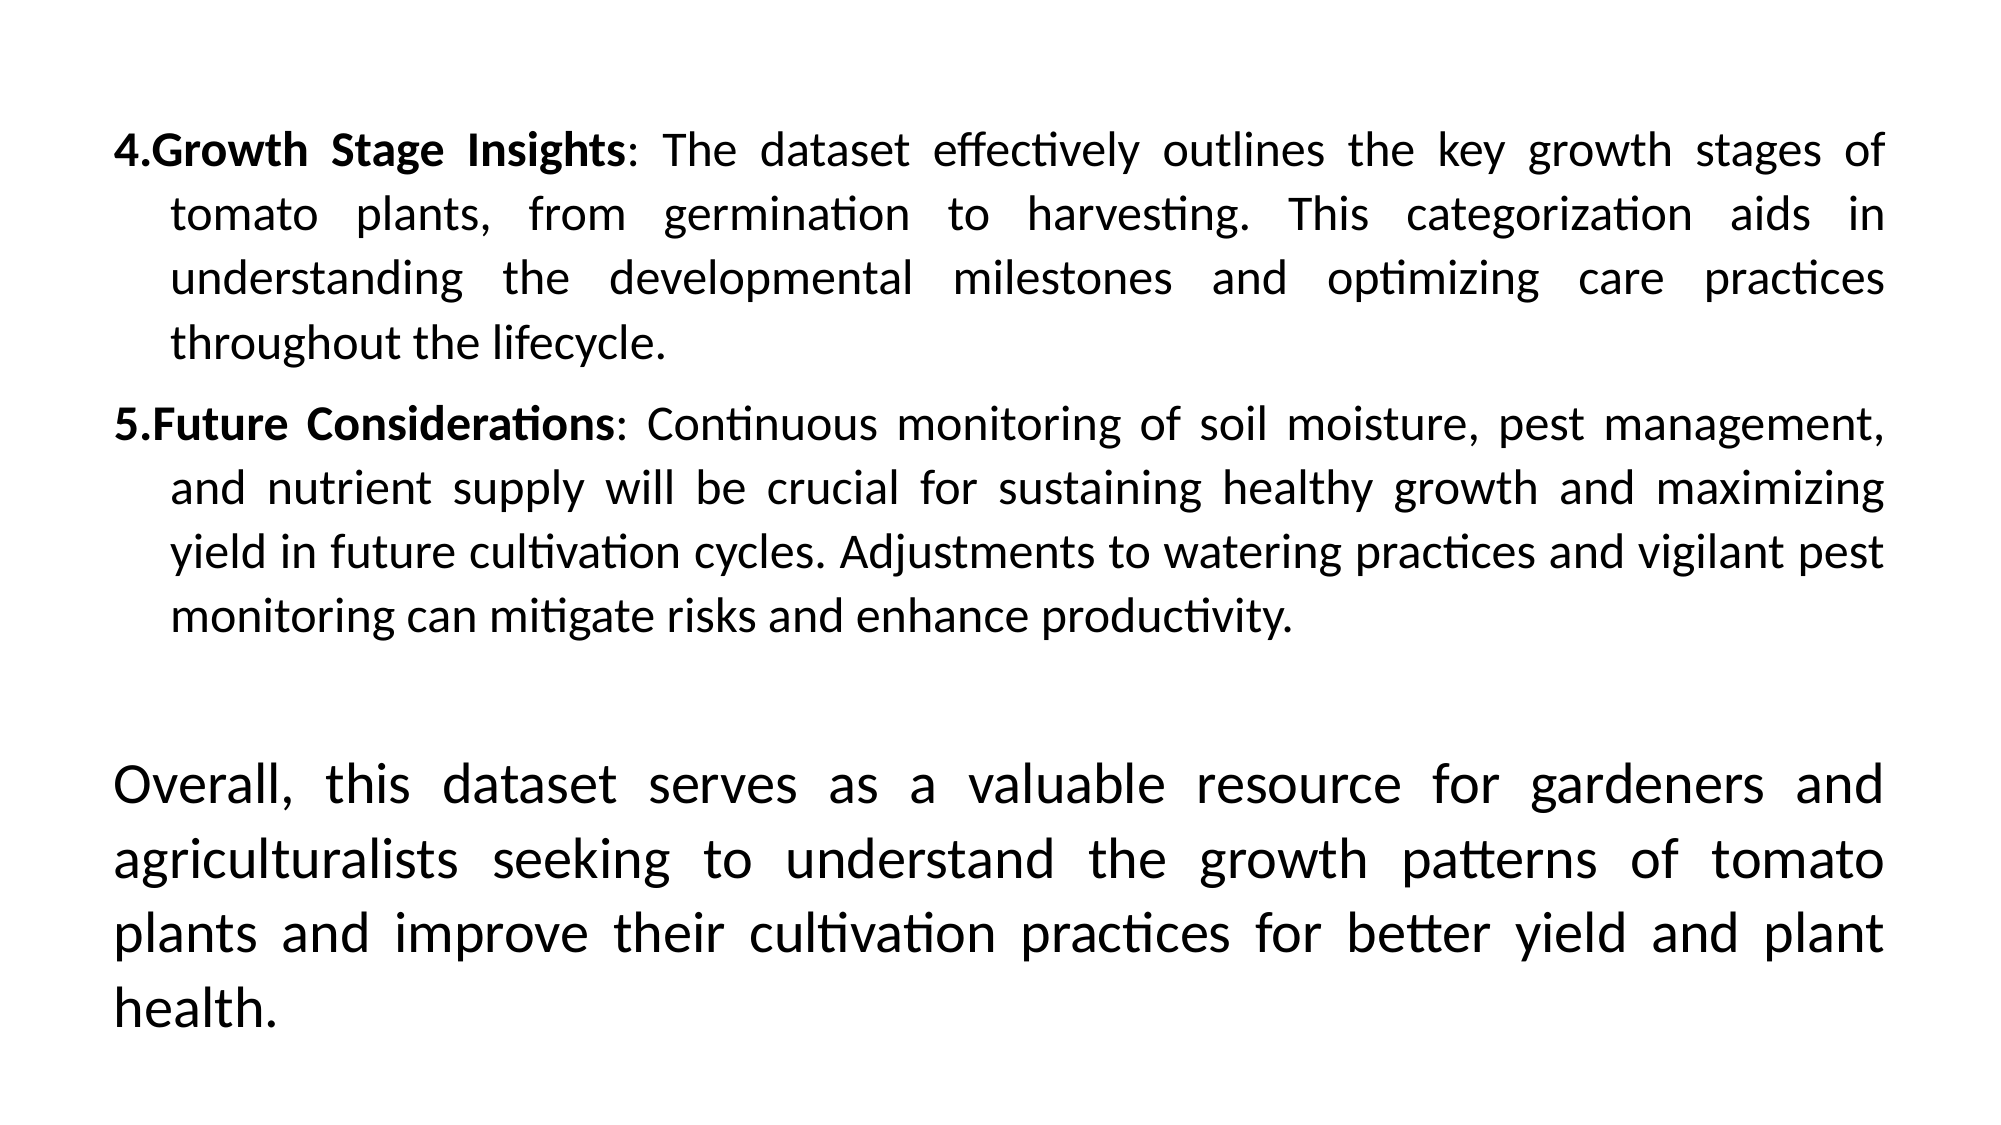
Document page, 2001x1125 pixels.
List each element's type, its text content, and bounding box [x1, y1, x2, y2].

text_box 4.Growth Stage Insights: The dataset effectively outlines the key growth stages of tomato plants, from germination to harvesting. This categorization aids in understanding the developmental milestones and optimizing care practices throughout the lifecycle. 5.Future Considerations: Continuous monitoring of soil moisture, pest management, and nutrient supply will be crucial for sustaining healthy growth and maximizing yield in future cultivation cycles. Adjustments to watering practices and vigilant pest monitoring can mitigate risks and enhance productivity. Overall, this dataset serves as a valuable resource for gardeners and agriculturalists seeking to understand the growth patterns of tomato plants and improve their cultivation practices for better yield and plant health. [99, 105, 1901, 1047]
